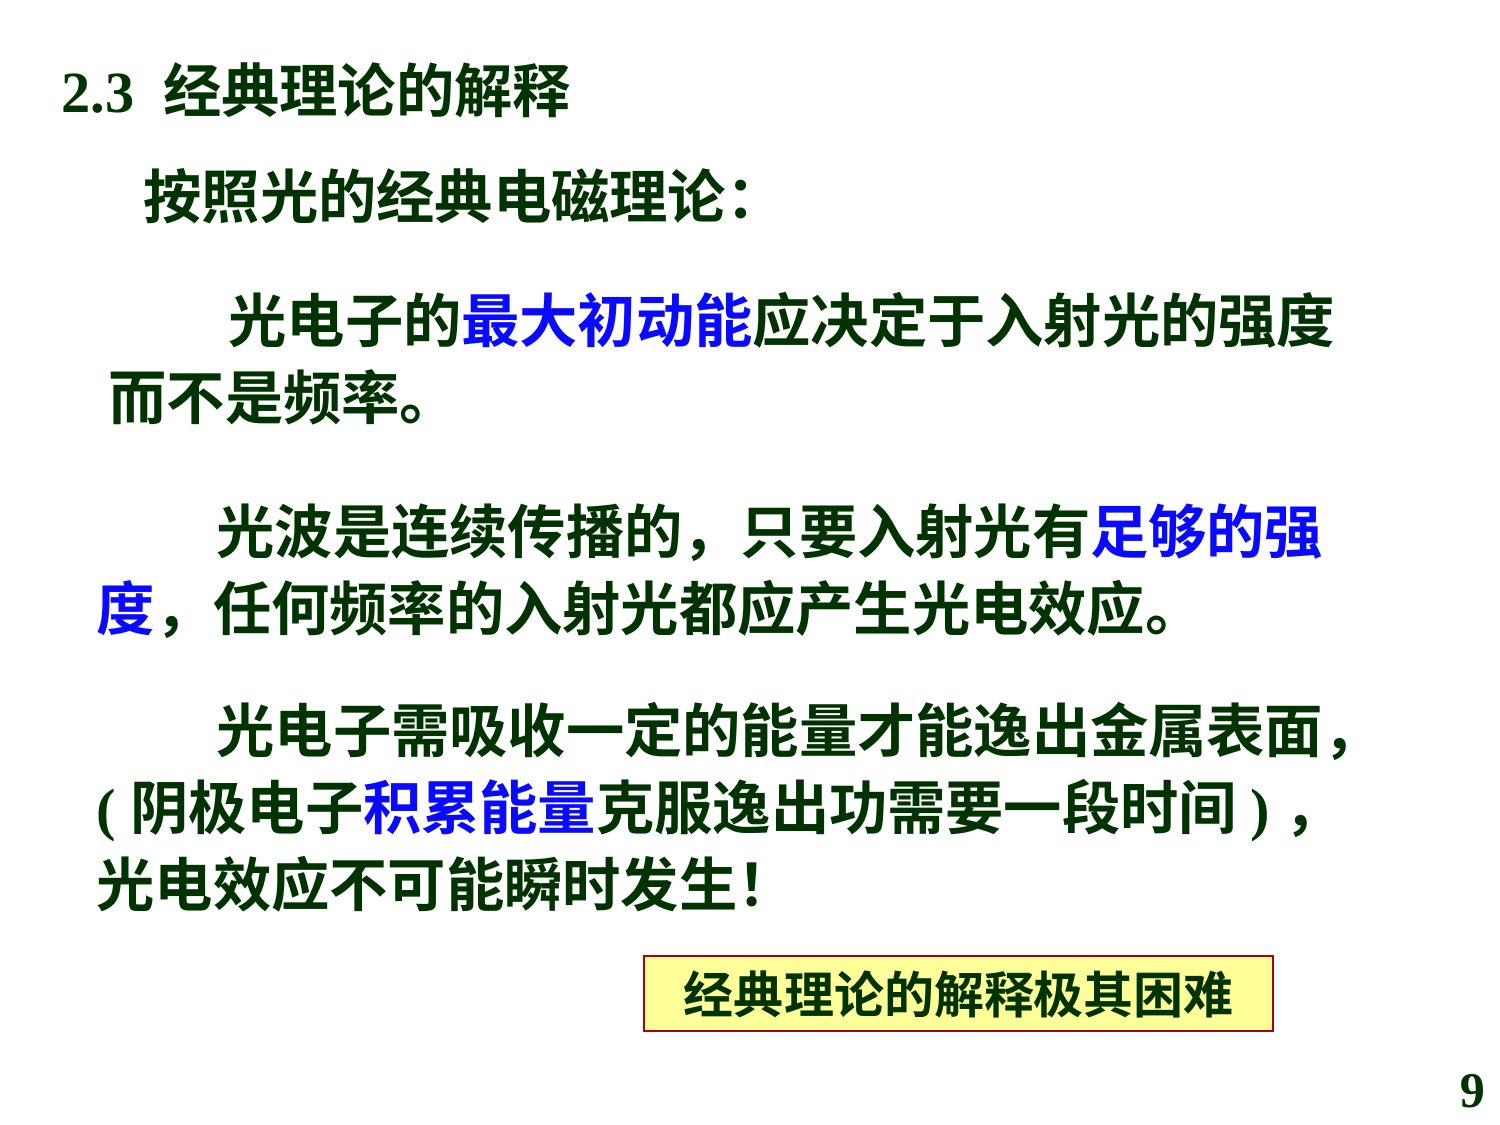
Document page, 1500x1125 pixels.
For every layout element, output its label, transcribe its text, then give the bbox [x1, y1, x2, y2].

text_box 经典理论的解释极其困难 [644, 955, 1274, 1031]
text_box 按照光的经典电磁理论： [128, 152, 929, 238]
text_box 2.3 经典理论的解释 [46, 46, 645, 132]
text_box 9 [1445, 1049, 1500, 1125]
text_box 光电子的最大初动能应决定于入射光的强度而不是频率。 [93, 269, 1382, 439]
text_box 光电子需吸收一定的能量才能逸出金属表面， (阴极电子积累能量克服逸出功需要一段时间)， 光电效应不可能瞬时发生！ [81, 679, 1418, 926]
text_box 光波是连续传播的，只要入射光有足够的强度，任何频率的入射光都应产生光电效应。 [81, 480, 1370, 650]
